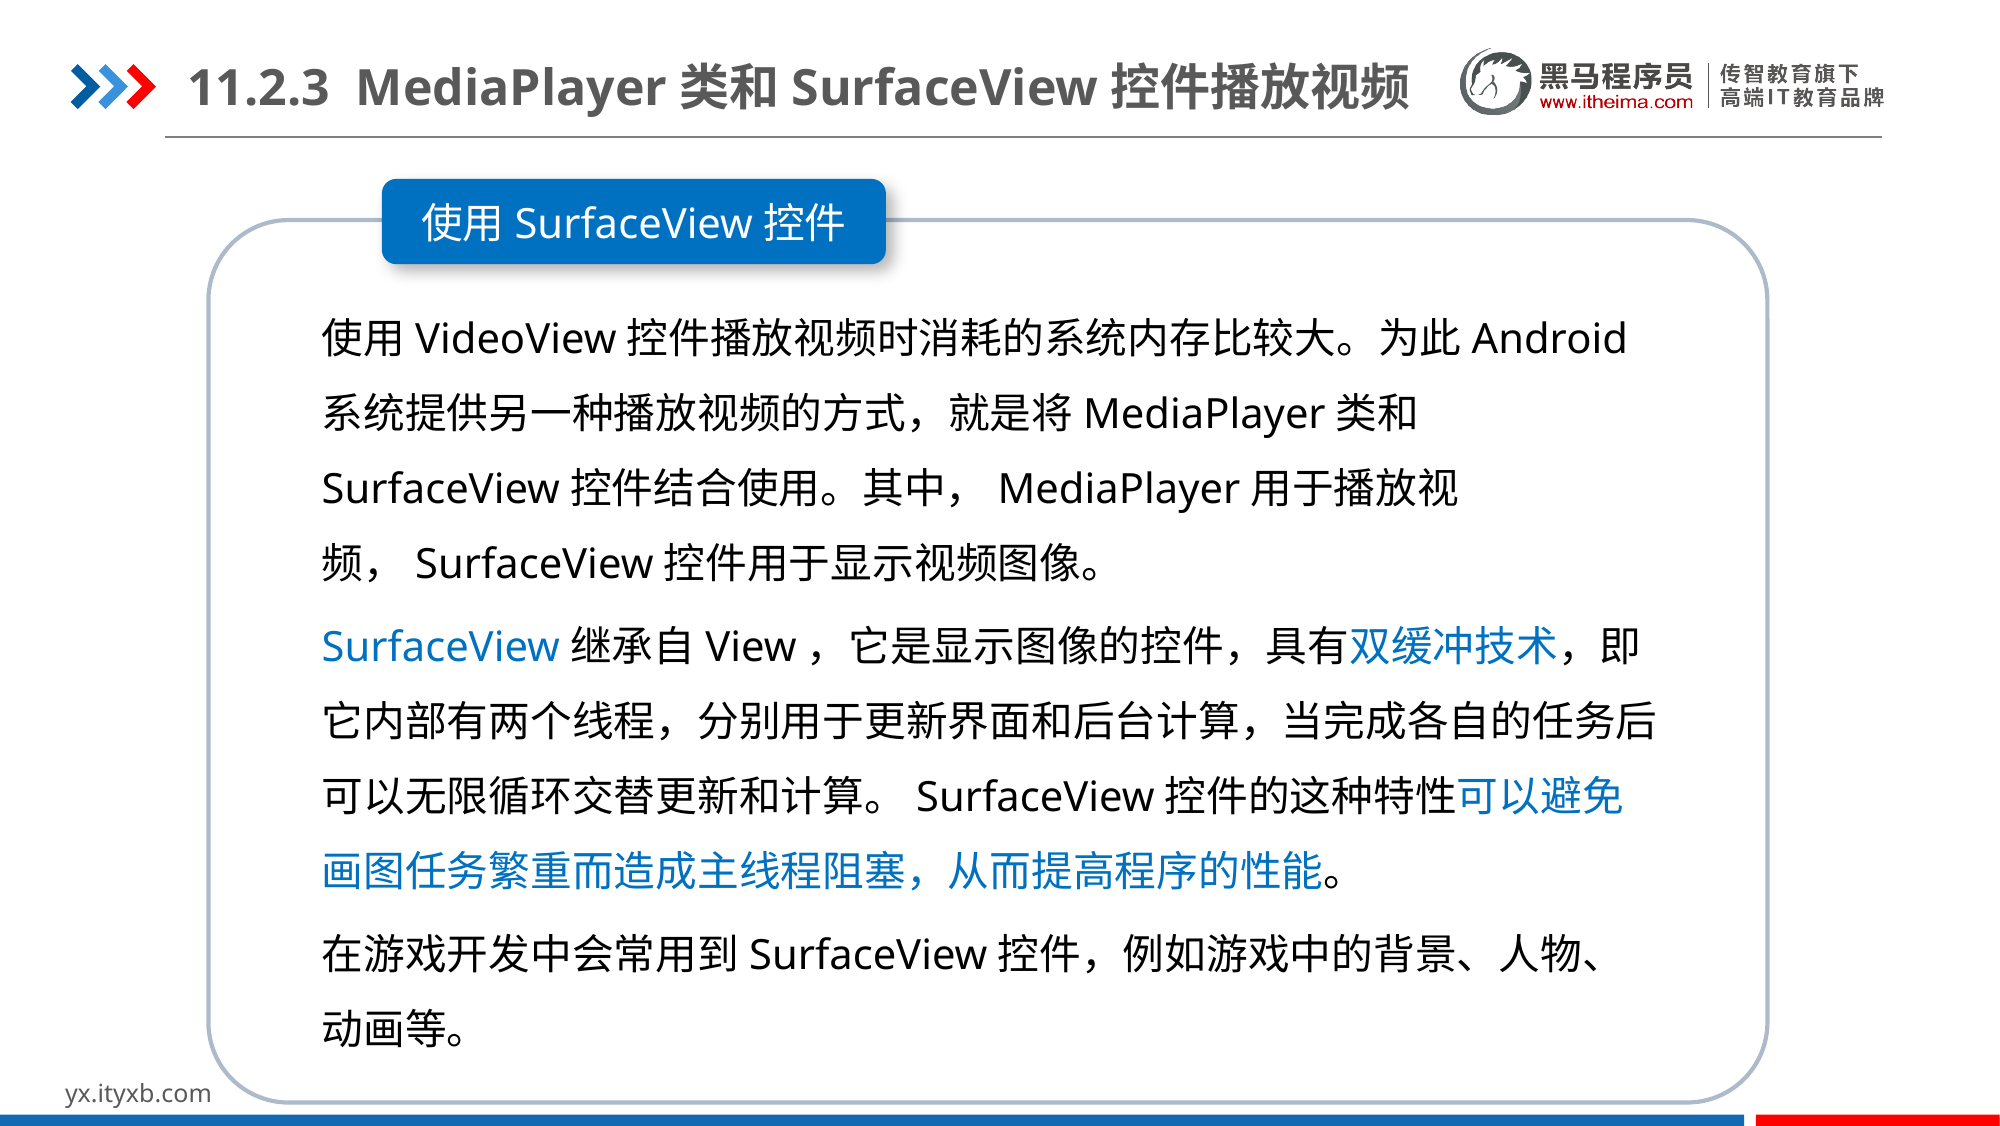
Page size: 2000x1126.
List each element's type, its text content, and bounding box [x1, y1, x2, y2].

text_box [206, 217, 1770, 1105]
picture [1465, 48, 1887, 115]
text_box 使用SurfaceView控件 [379, 176, 888, 267]
text_box 使用VideoView控件播放视频时消耗的系统内存比较大。为此Android系统提供另一种播放视频的方式，就是将MediaPlayer类和SurfaceView控件结合使用。其中，MediaPlayer用于播放视频，SurfaceView控件用于显示视频图像。 SurfaceView继承自View，它是显示图像的控件，具有双缓冲技术，即它内部有两个线程，分别用于更新界面和后台计算，当完成各自的任务后可以无限循环交替更新和计算。SurfaceView控件的这种特性可以避免画图任务繁重而造成主线程阻塞，从而提高程序的性能。 在游戏开发中会常用到SurfaceView控件，例如游戏中的背景、人物、动画等。 [231, 279, 1680, 1057]
text_box 11.2.3 MediaPlayer类和SurfaceView控件播放视频 [187, 43, 1465, 127]
